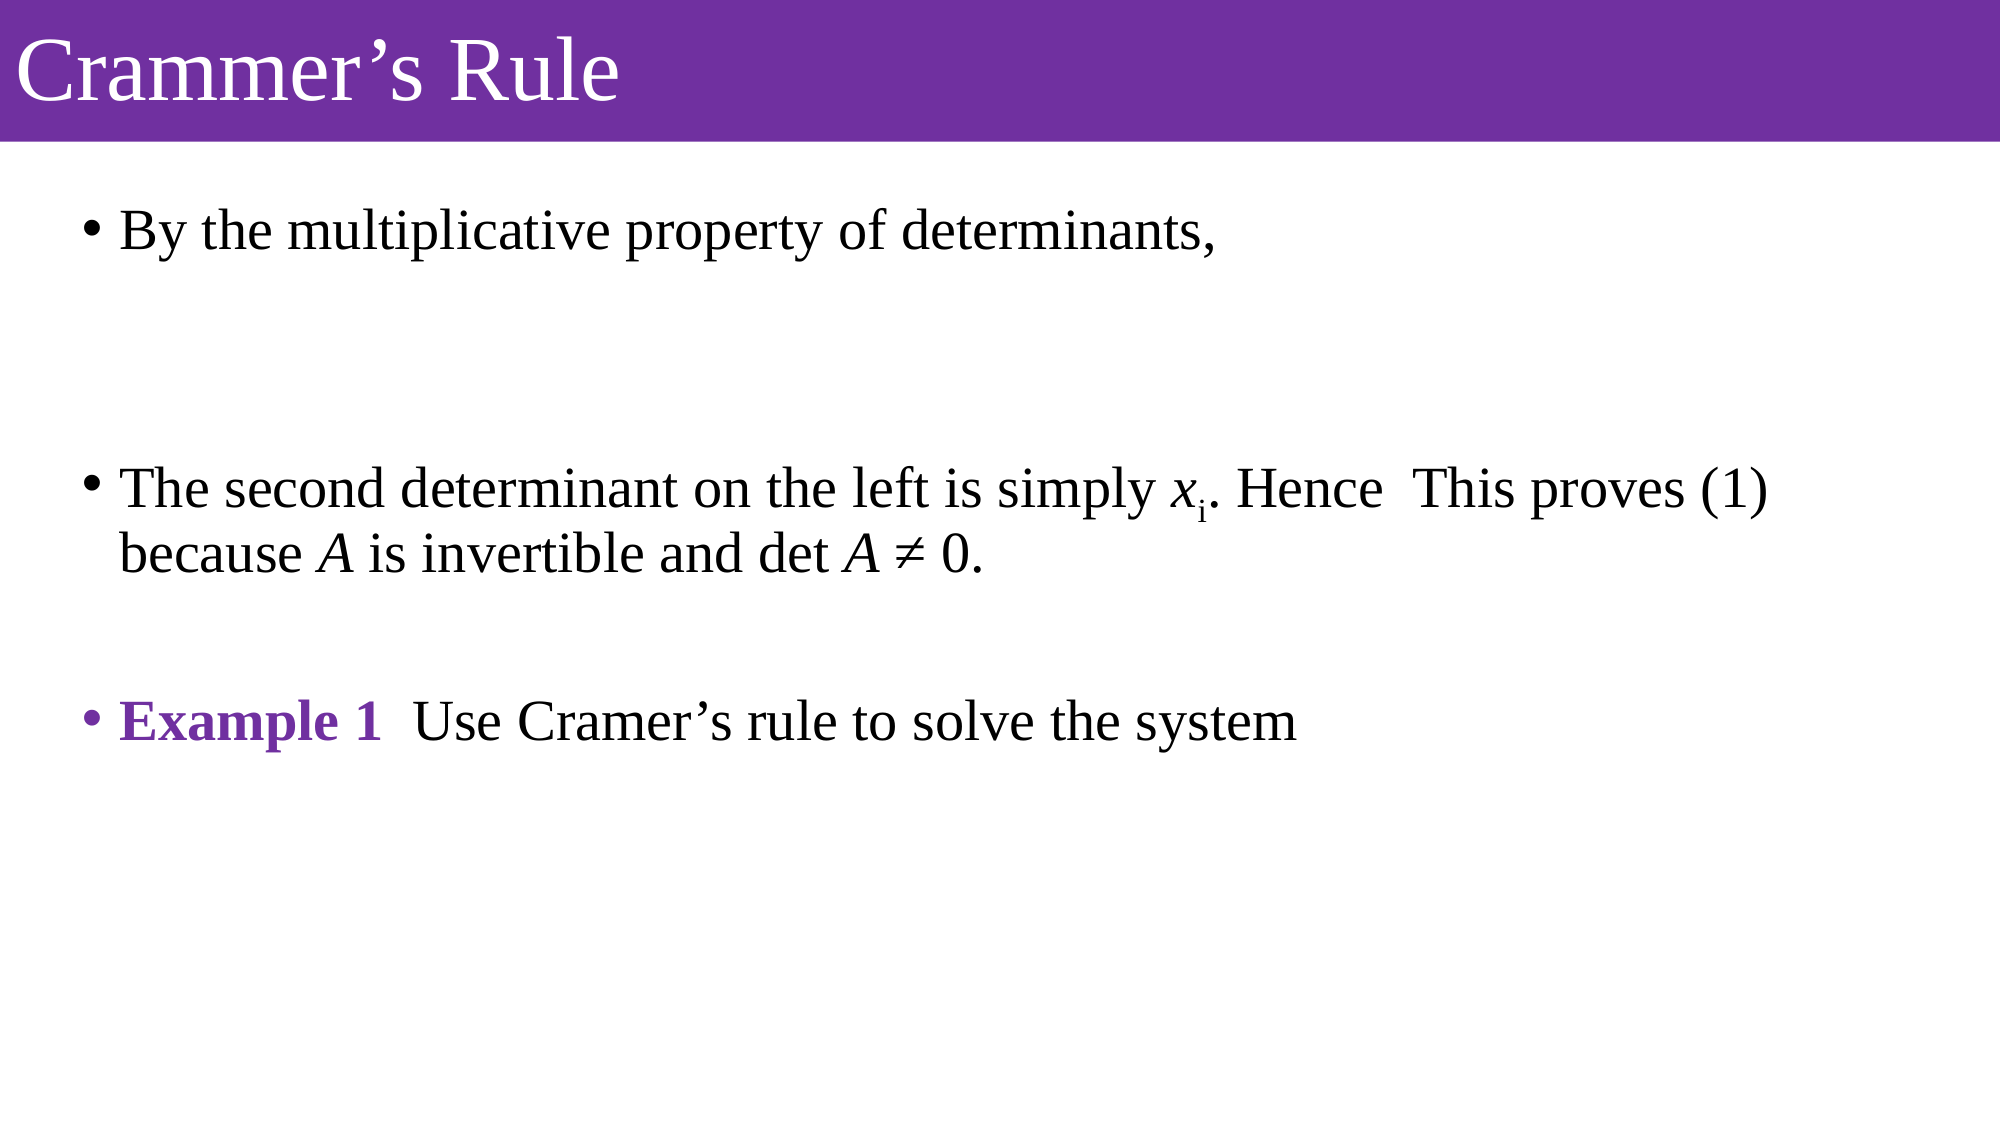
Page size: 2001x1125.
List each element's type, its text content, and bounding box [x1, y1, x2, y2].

title Crammer’s Rule [0, 0, 2000, 142]
